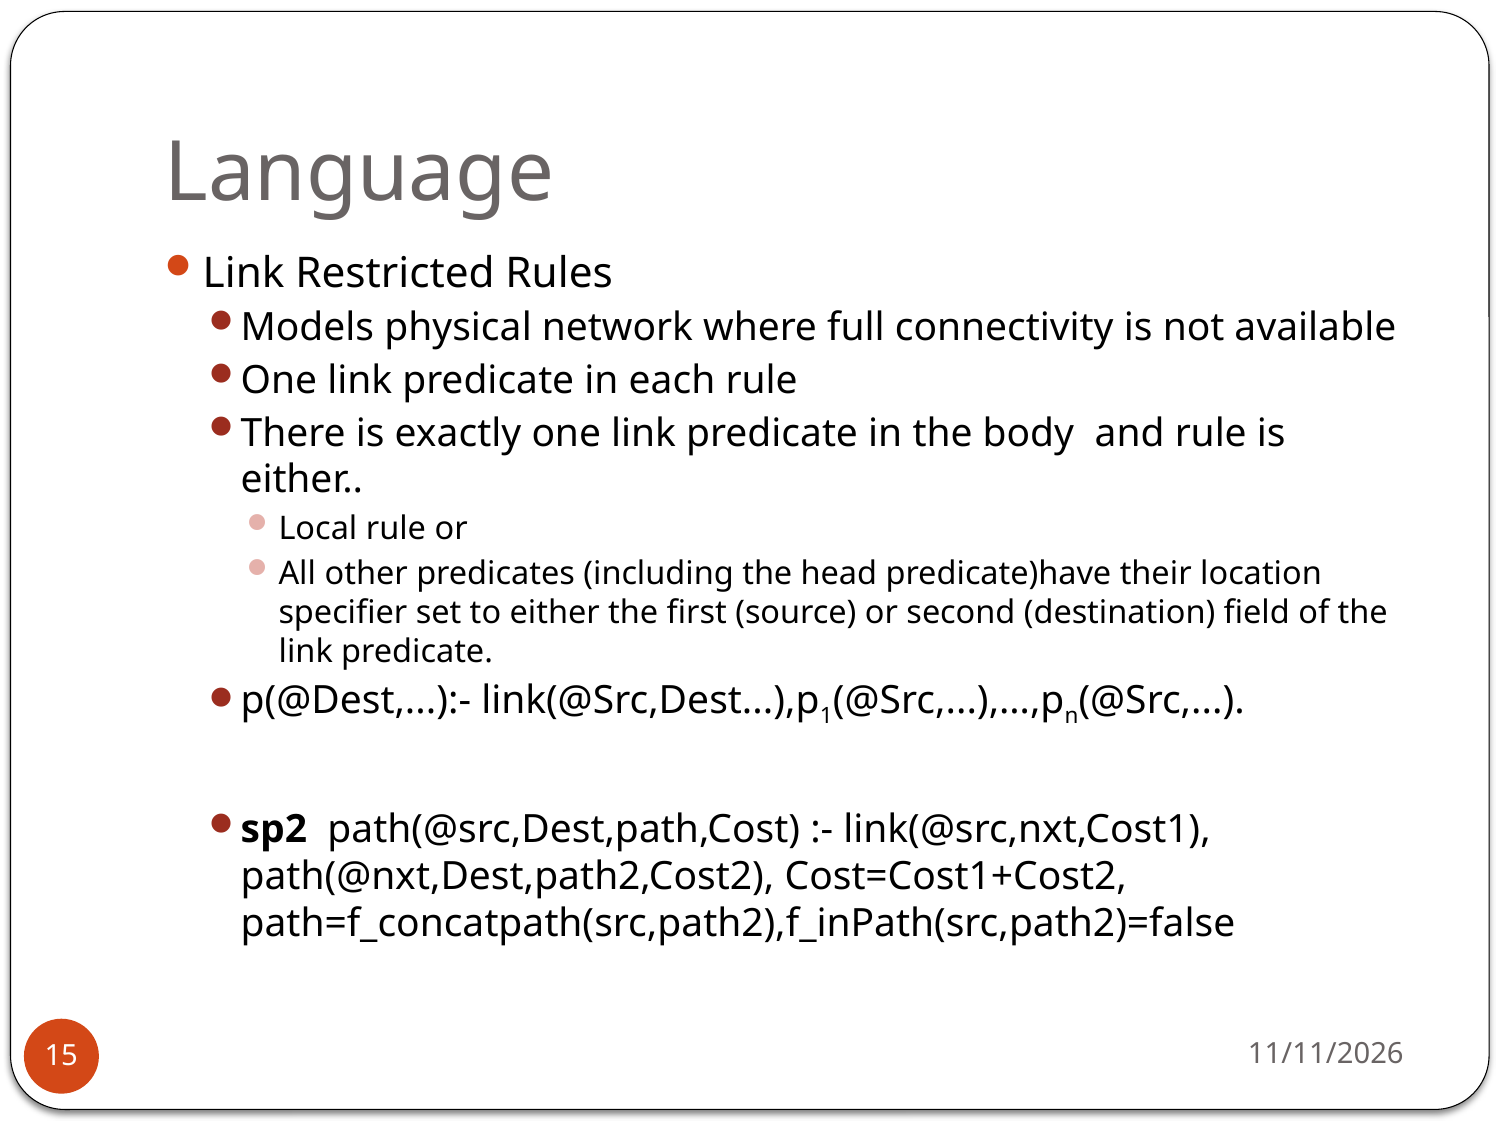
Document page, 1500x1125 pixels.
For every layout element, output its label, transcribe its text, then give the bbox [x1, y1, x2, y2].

title Language [150, 45, 1425, 233]
slide_number 15 [23, 1018, 99, 1094]
list Link Restricted Rules Models physical network where full connectivity is not available One link predicate in each rule There is exactly one link predicate in the body and rule is either.. Local rule or All other predicates (including the head predicate)have their location specifier set to either the first (source) or second (destination) field of the link predicate. p(@Dest,...):- link(@Src,Dest...),p1(@Src,...),…,pn(@Src,...). sp2 path(@src,Dest,path,Cost) :- link(@src,nxt,Cost1), path(@nxt,Dest,path2,Cost2), Cost=Cost1+Cost2, path=f_concatpath(src,path2),f_inPath(src,path2)=false [150, 237, 1425, 988]
slide_number 21-Mar-13 [1012, 1015, 1419, 1094]
